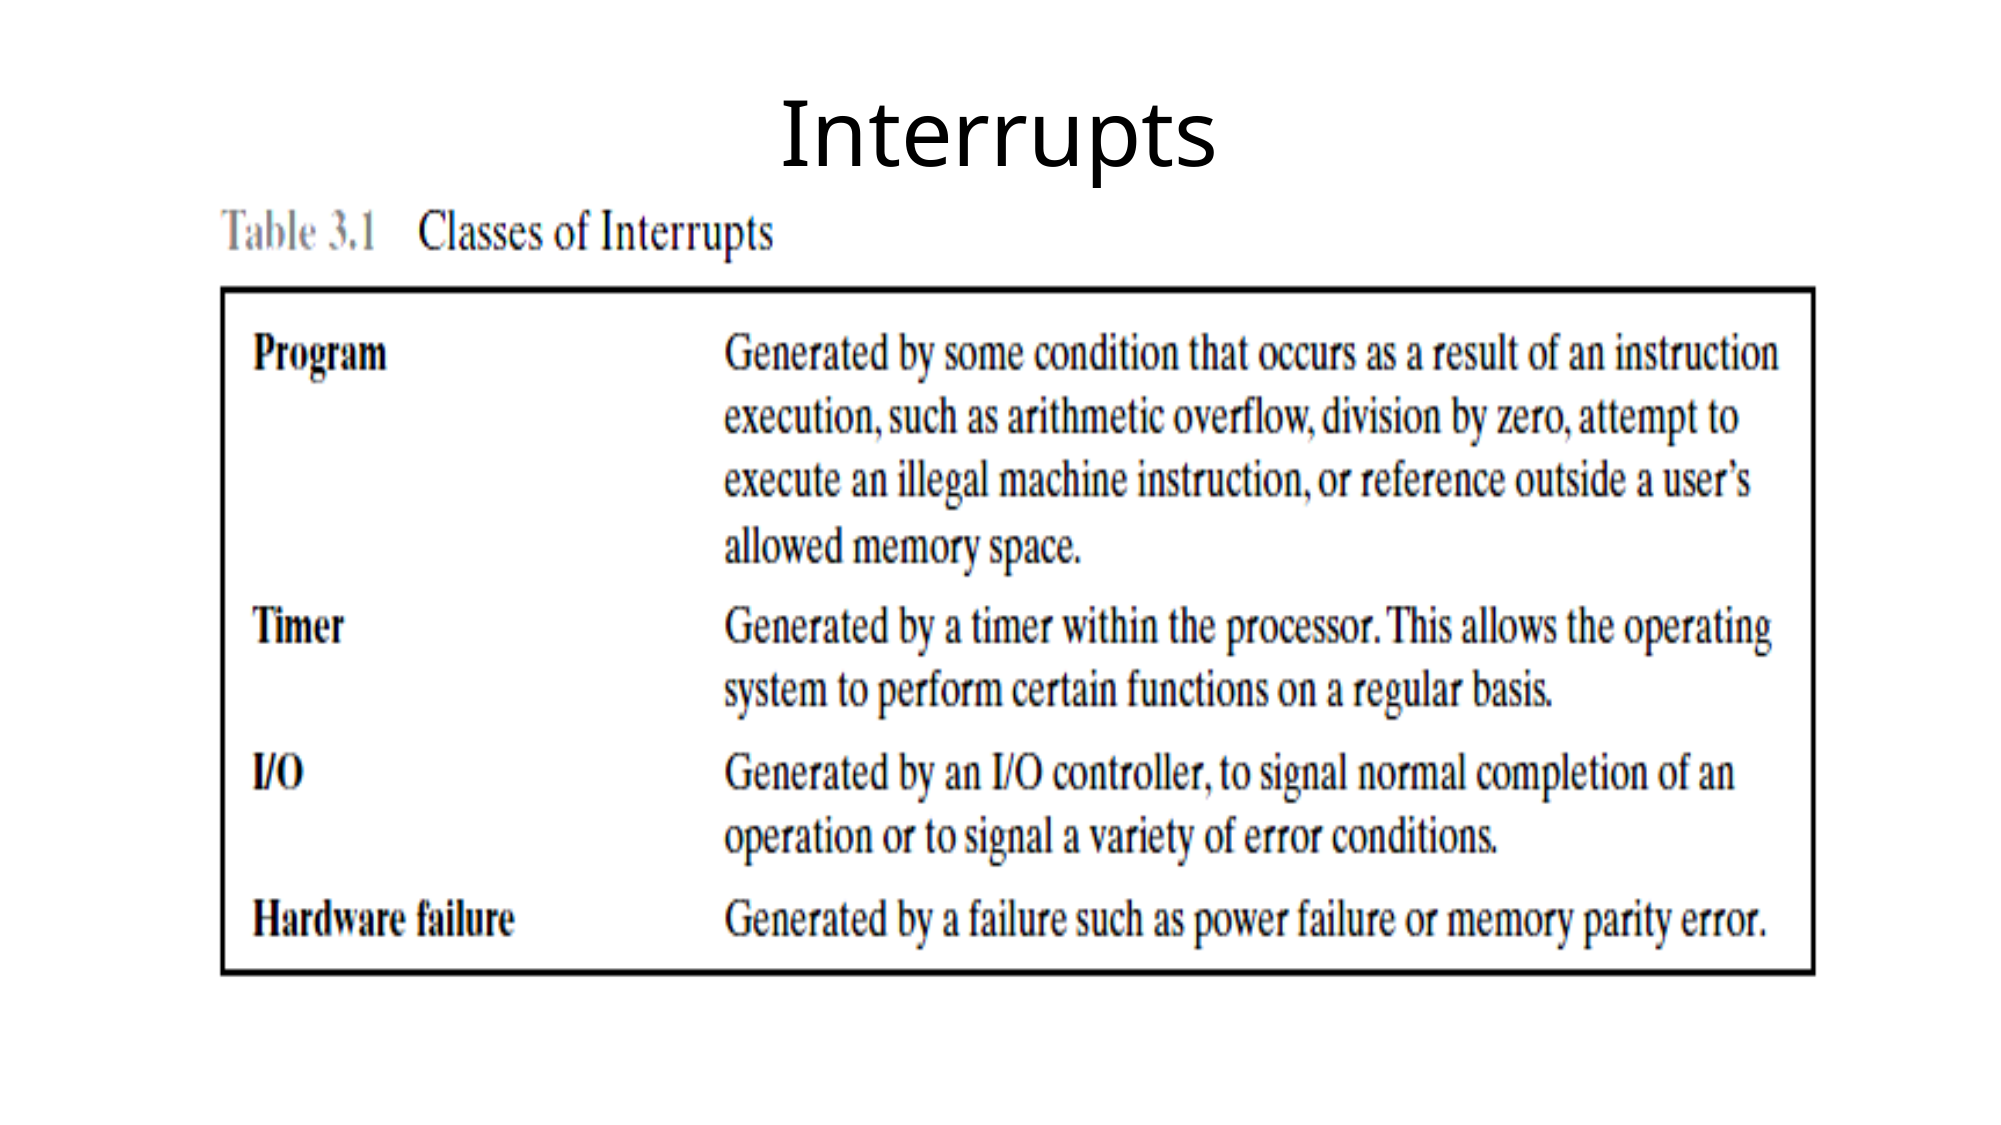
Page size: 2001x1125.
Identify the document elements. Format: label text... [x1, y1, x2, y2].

title Interrupts [137, 59, 1863, 215]
picture [163, 191, 1863, 1074]
